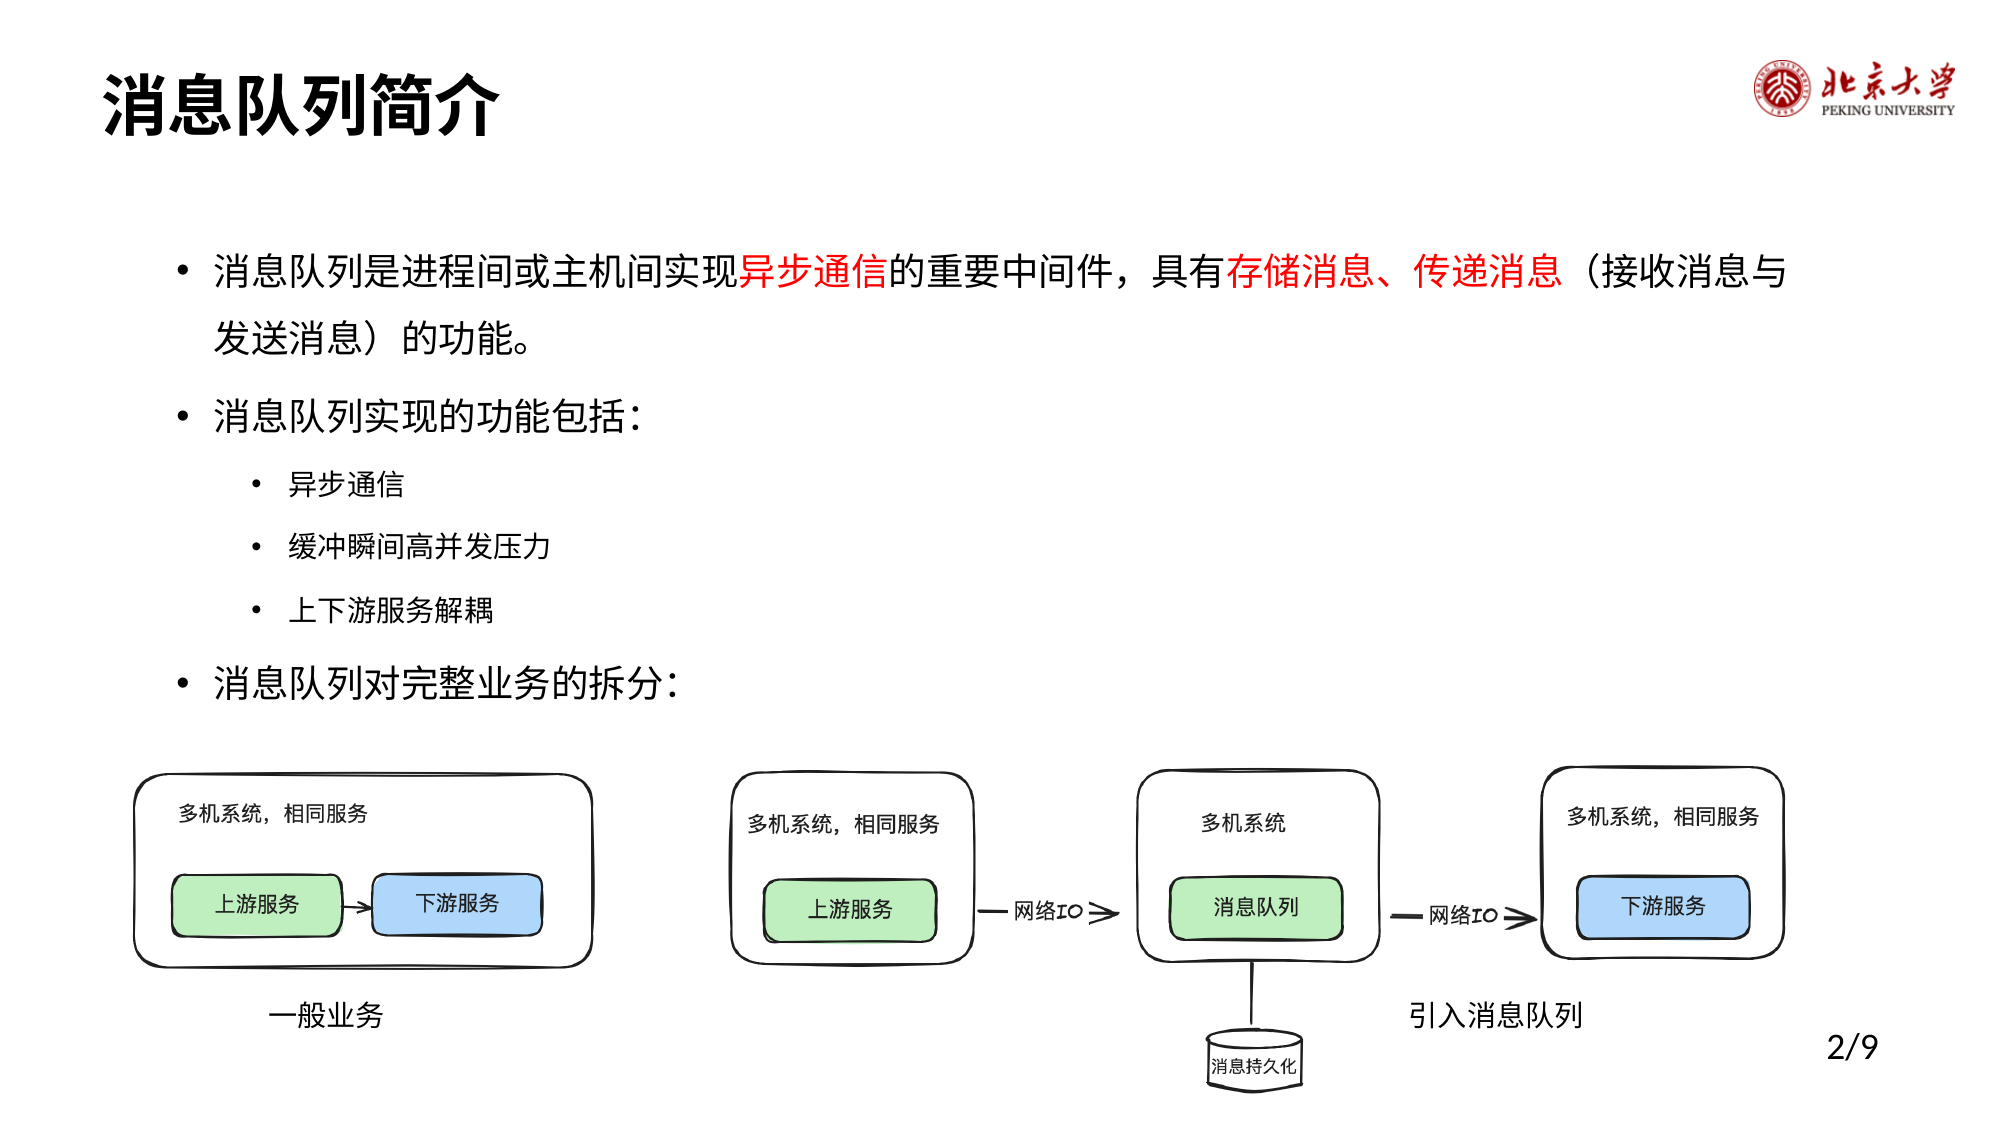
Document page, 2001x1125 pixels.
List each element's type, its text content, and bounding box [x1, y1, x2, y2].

picture [715, 743, 1812, 1106]
text_box 一般业务 [253, 1015, 401, 1040]
list 消息队列是进程间或主机间实现异步通信的重要中间件，具有存储消息、传递消息（接收消息与发送消息）的功能。 消息队列实现的功能包括： 异步通信 缓冲瞬间高并发压力 上下游服务解耦 消息队列对完整业务的拆分： [86, 217, 1812, 1076]
text_box 2/9 [1812, 1014, 1894, 1075]
title 消息队列简介 [86, 0, 1812, 217]
picture [86, 743, 668, 1015]
picture [1754, 60, 1955, 117]
